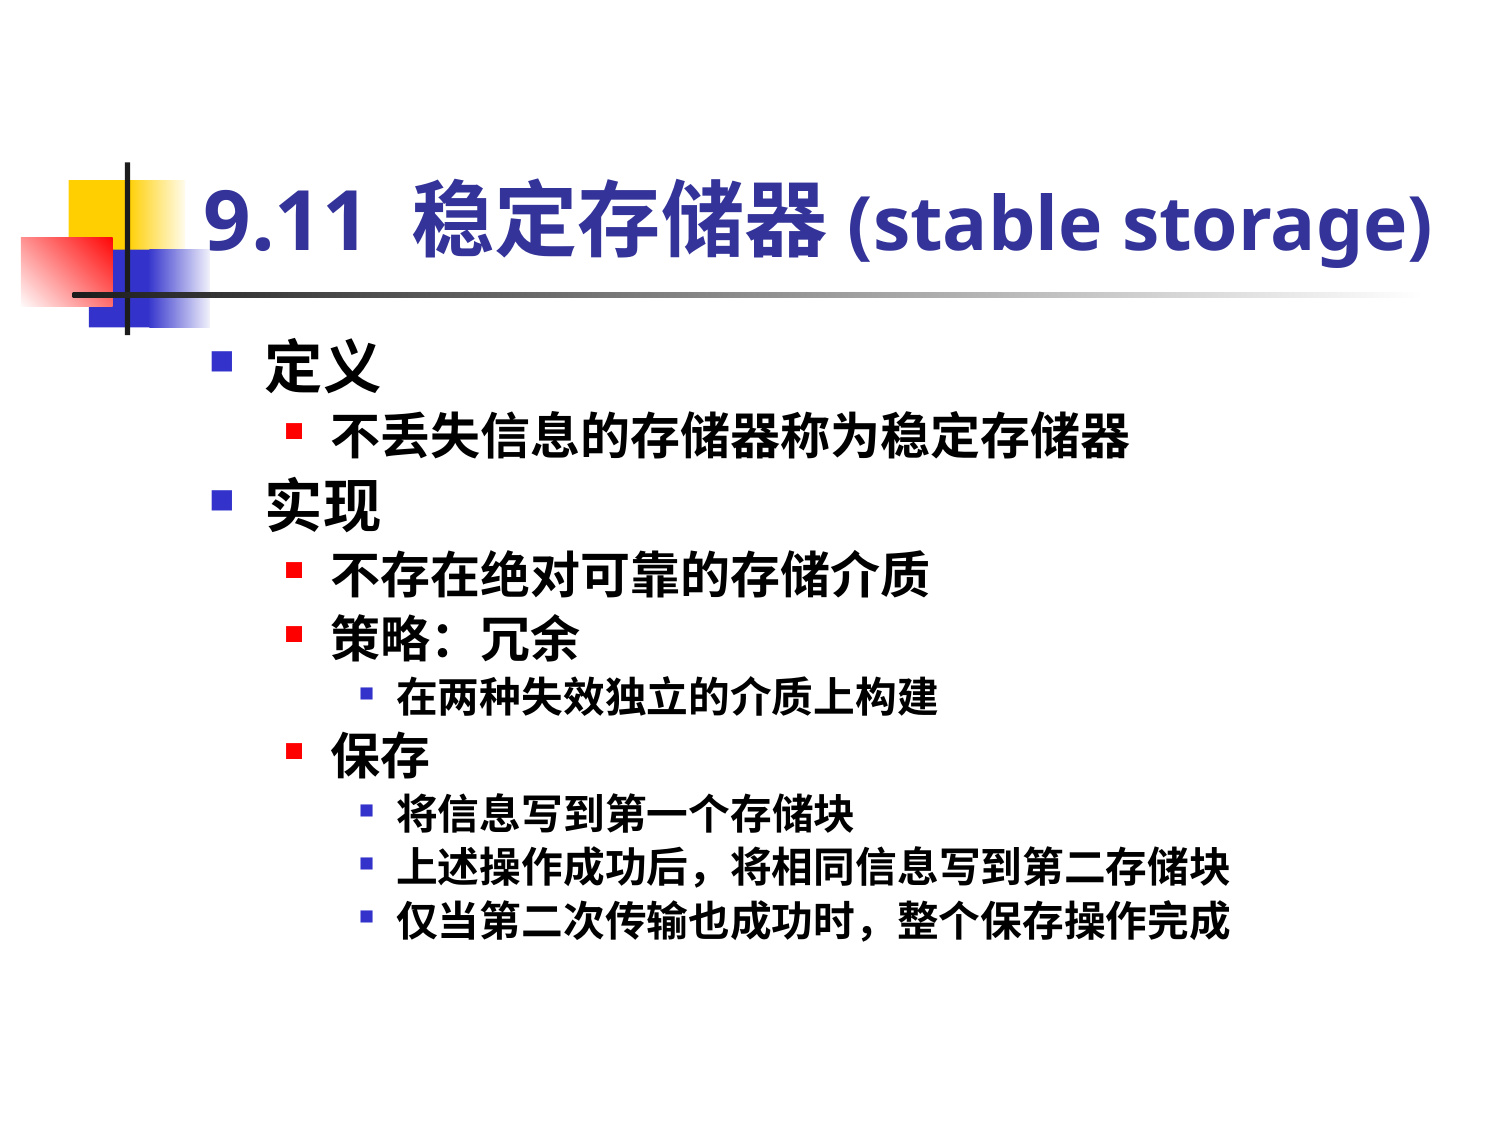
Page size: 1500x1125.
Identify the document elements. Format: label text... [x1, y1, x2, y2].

title 9.11 稳定存储器(stable storage) [188, 34, 1468, 276]
list 定义 不丢失信息的存储器称为稳定存储器 实现 不存在绝对可靠的存储介质 策略：冗余 在两种失效独立的介质上构建 保存 将信息写到第一个存储块 上述操作成功后，将相同信息写到第二存储块 仅当第二次传输也成功时，整个保存操作完成 [193, 330, 1470, 1007]
